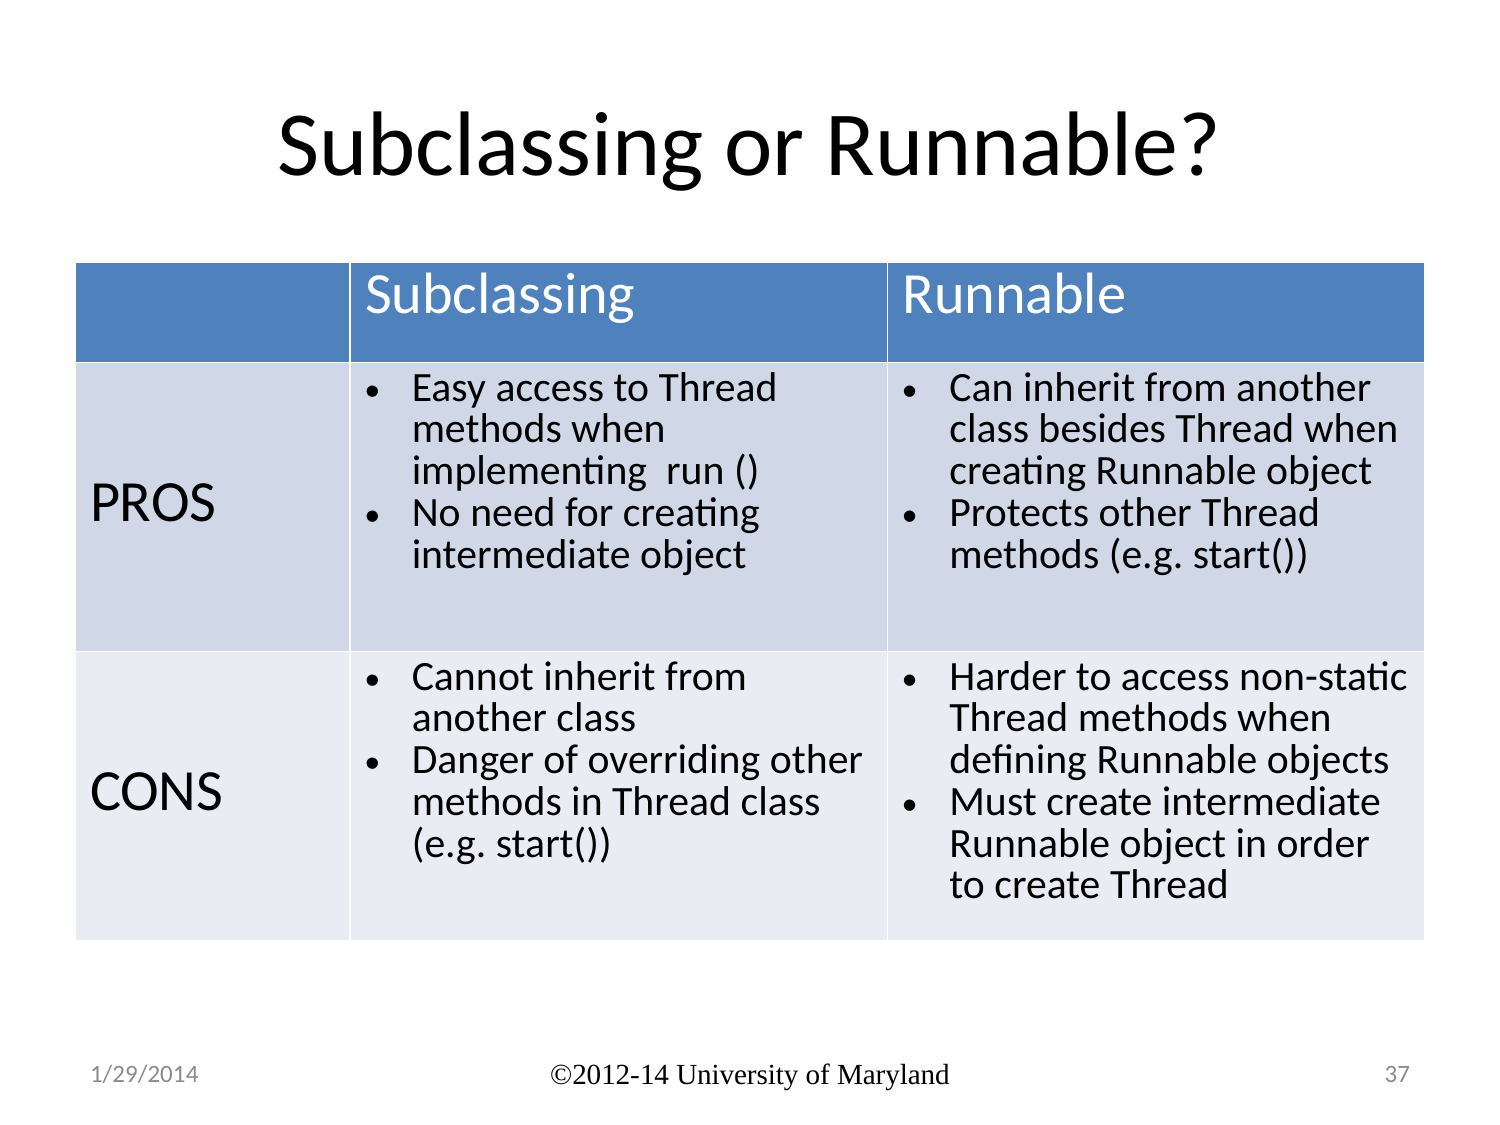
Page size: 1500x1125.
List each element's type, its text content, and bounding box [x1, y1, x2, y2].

table_cell PROS [76, 363, 349, 651]
slide_number 37 [1074, 1042, 1425, 1103]
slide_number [75, 1042, 425, 1103]
table_cell Easy access to Thread methods when implementing run () No need for creating intermediate object [351, 363, 887, 651]
table_cell CONS [76, 652, 349, 940]
footer ©2012-14 University of Maryland [512, 1042, 988, 1103]
table_cell Can inherit from another class besides Thread when creating Runnable object Protects other Thread methods (e.g. start()) [888, 363, 1424, 651]
table_header Subclassing [351, 263, 887, 362]
title Subclassing or Runnable? [75, 45, 1425, 233]
table_header [76, 263, 349, 362]
table_header Runnable [888, 263, 1424, 362]
table_cell Harder to access non-static Thread methods when defining Runnable objects Must create intermediate Runnable object in order to create Thread [888, 652, 1424, 940]
table_cell Cannot inherit from another class Danger of overriding other methods in Thread class (e.g. start()) [351, 652, 887, 940]
